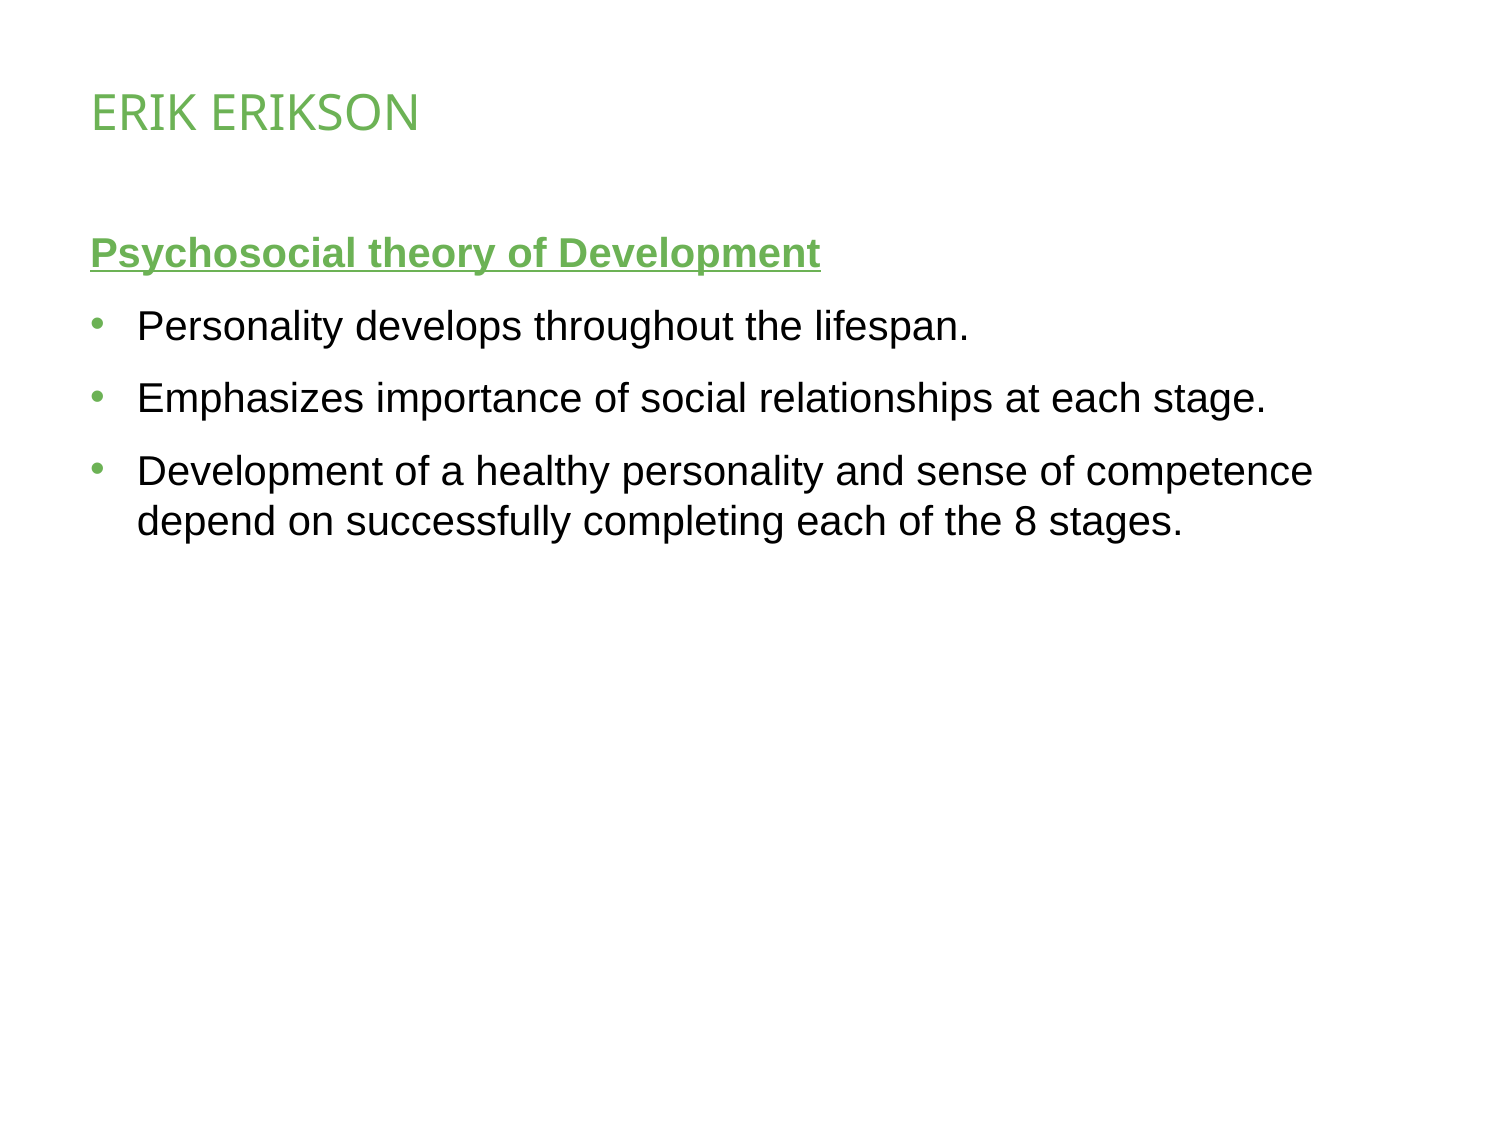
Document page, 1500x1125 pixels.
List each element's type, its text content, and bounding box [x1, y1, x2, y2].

list Psychosocial theory of Development Personality develops throughout the lifespan. Emphasizes importance of social relationships at each stage. Development of a healthy personality and sense of competence depend on successfully completing each of the 8 stages. [75, 218, 1375, 1037]
title ERIK ERIKSON [75, 39, 1398, 148]
